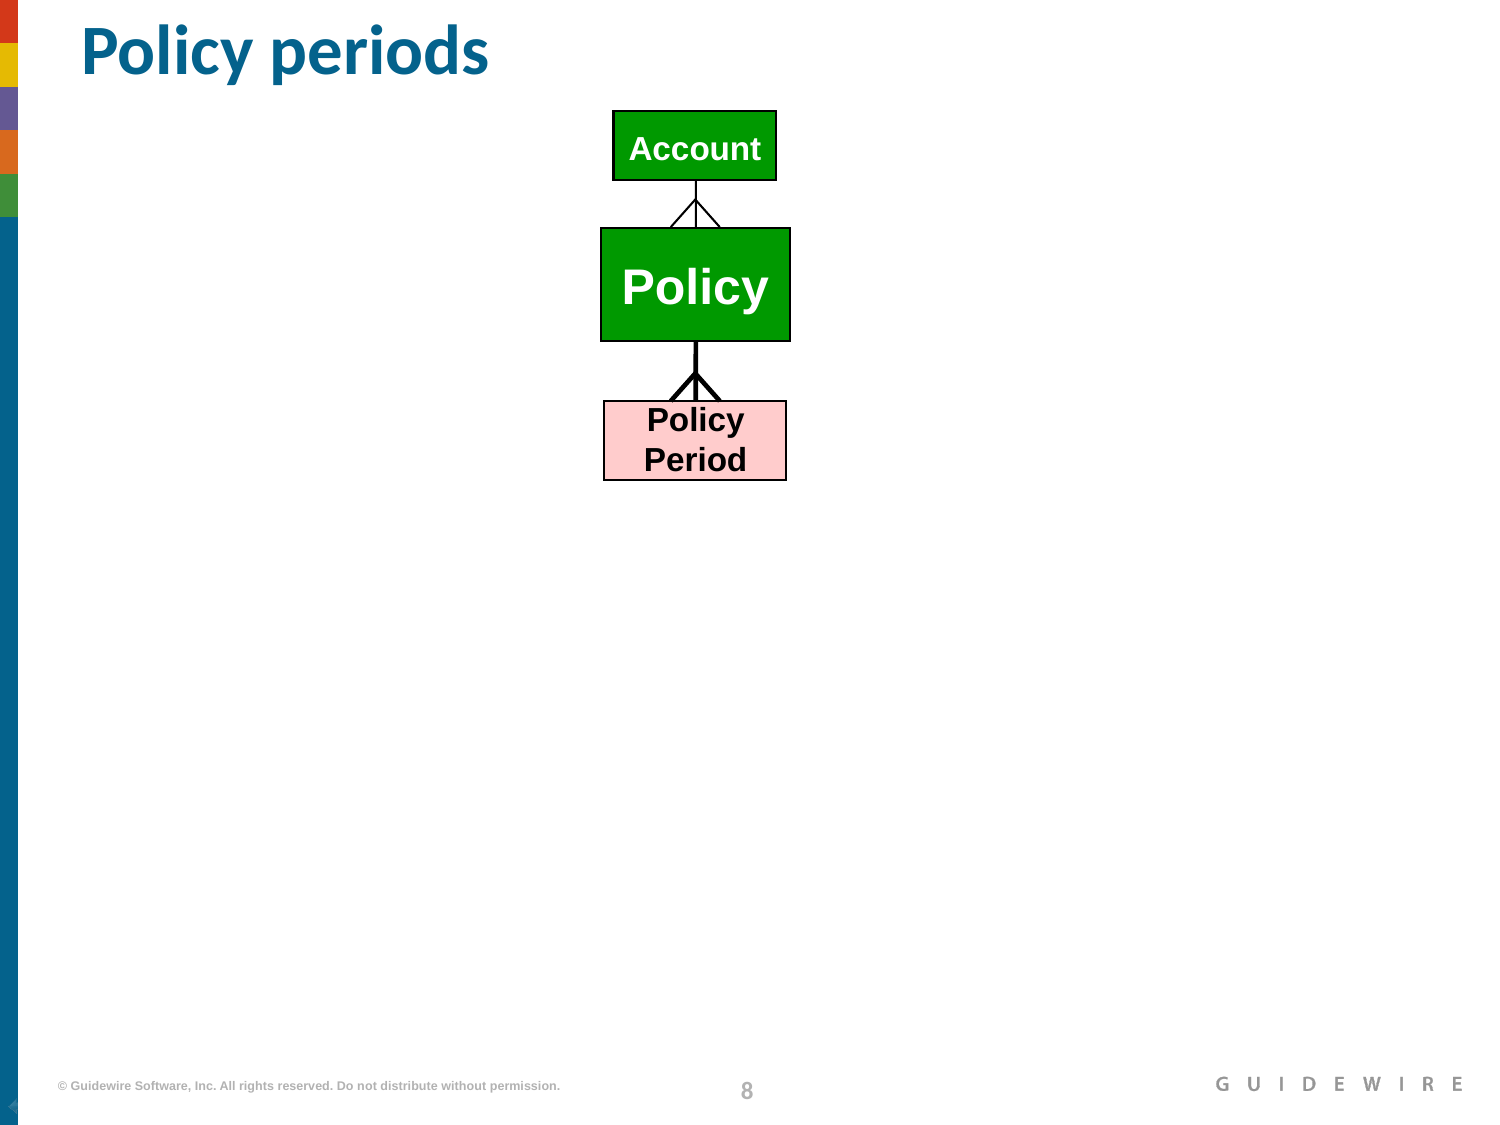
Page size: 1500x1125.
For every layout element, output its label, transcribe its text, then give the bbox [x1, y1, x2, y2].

picture [0, 0, 18, 216]
picture [10, 1101, 18, 1111]
title Policy periods [81, 19, 1446, 142]
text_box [600, 227, 791, 342]
picture [1215, 1073, 1480, 1096]
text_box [670, 198, 720, 228]
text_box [670, 372, 720, 402]
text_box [613, 110, 776, 181]
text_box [603, 398, 787, 480]
